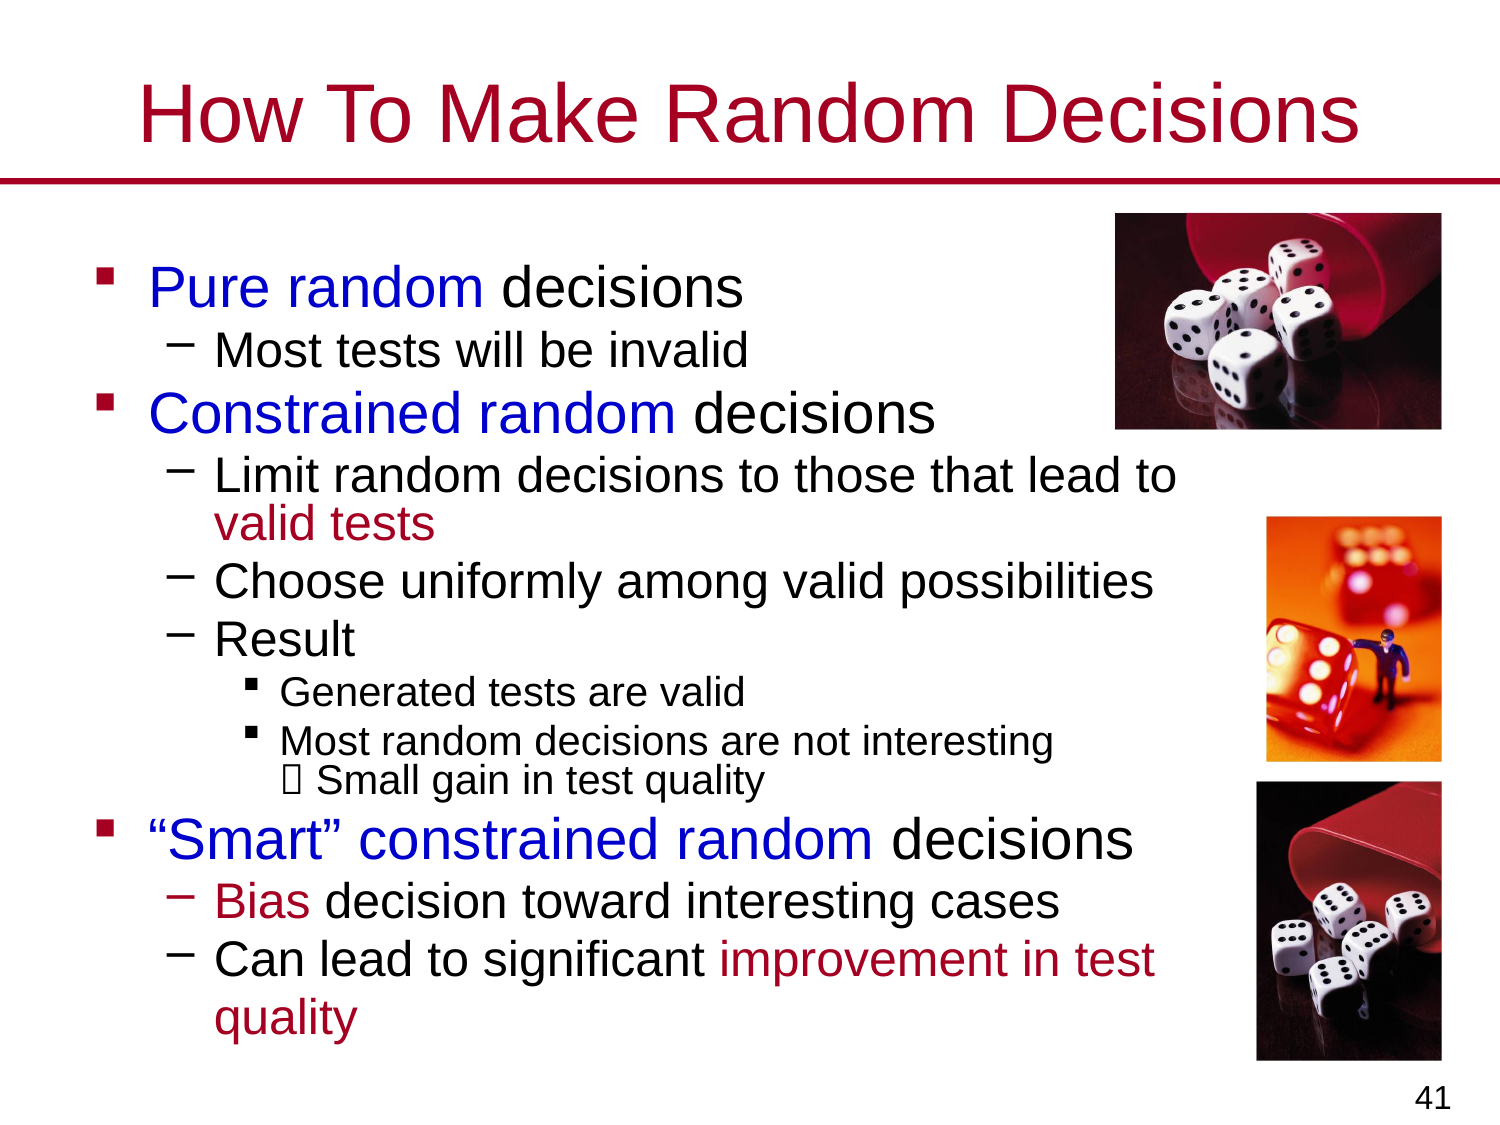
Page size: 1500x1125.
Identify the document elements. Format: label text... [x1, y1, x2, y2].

picture [1266, 516, 1442, 762]
picture [1114, 212, 1442, 431]
picture [1256, 780, 1442, 1061]
title How To Make Random Decisions [0, 44, 1500, 175]
list Pure random decisions Most tests will be invalid Constrained random decisions Limit random decisions to those that lead to valid tests Choose uniformly among valid possibilities Result Generated tests are valid Most random decisions are not interesting  Small gain in test quality “Smart” constrained random decisions Bias decision toward interesting cases Can lead to significant improvement in test quality [76, 255, 1290, 1074]
